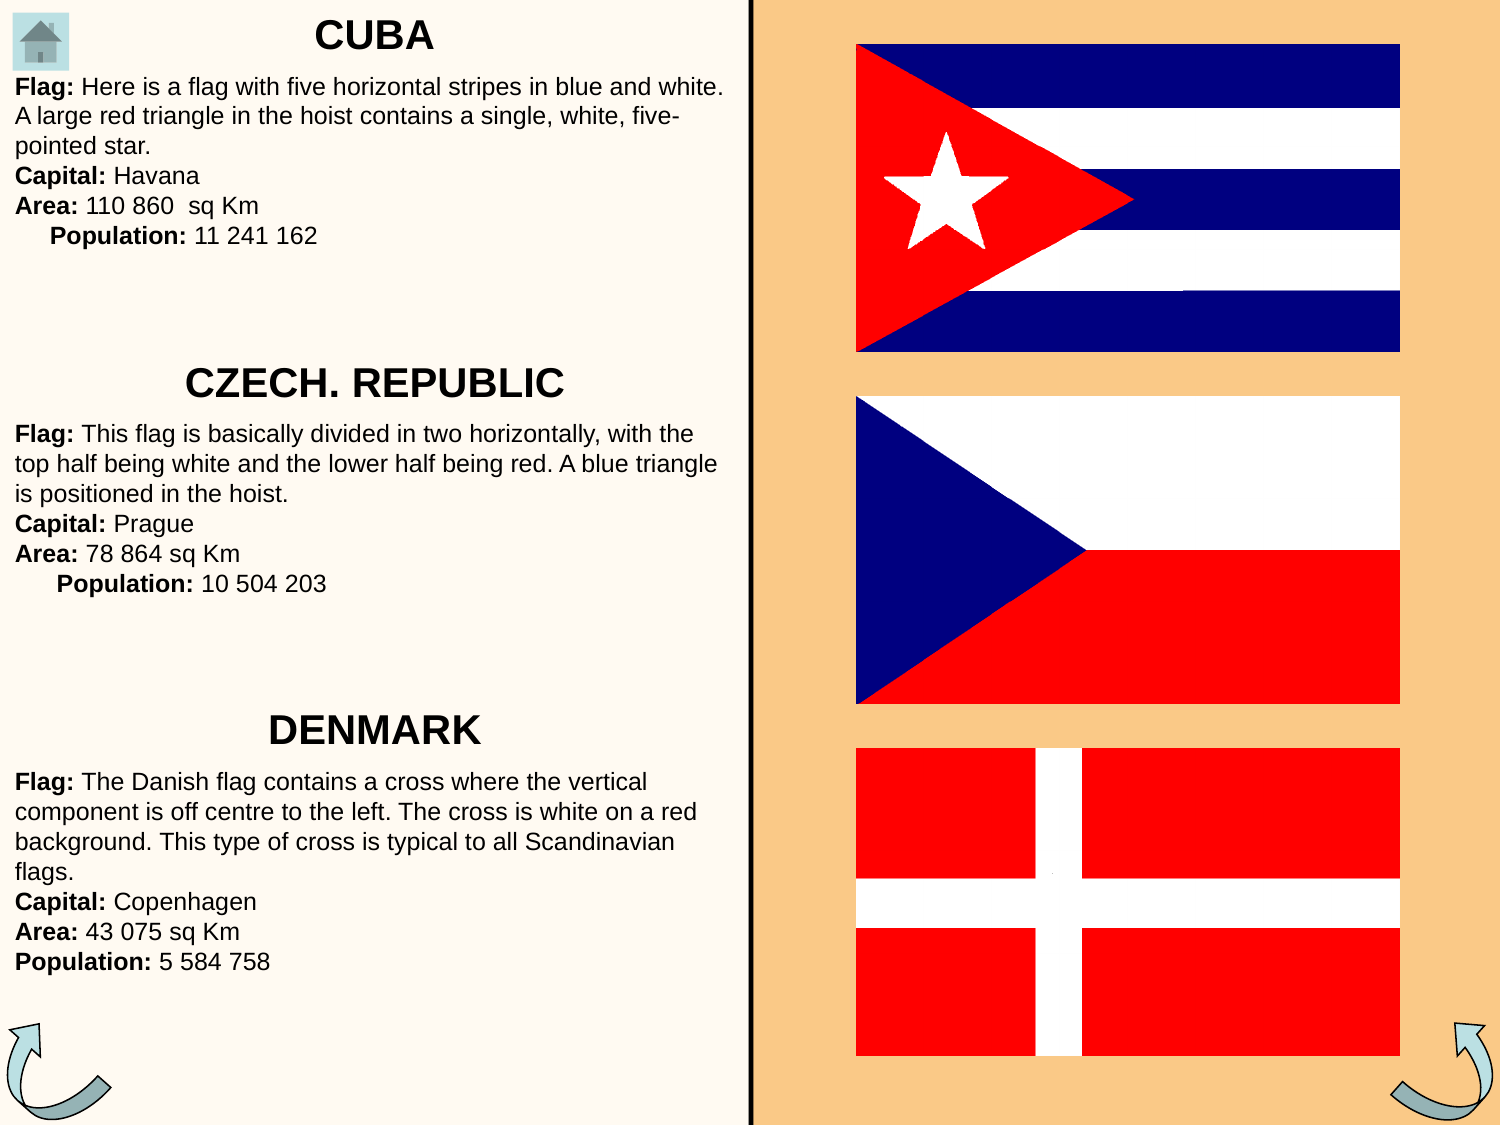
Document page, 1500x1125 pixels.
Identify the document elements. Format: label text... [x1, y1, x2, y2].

text_box CUBA Flag: Here is a flag with five horizontal stripes in blue and white. A large red triangle in the hoist contains a single, white, five-pointed star. Capital: Havana Area: 110 860 sq Km Population: 11 241 162 CZECH. REPUBLIC Flag: This flag is basically divided in two horizontally, with the top half being white and the lower half being red. A blue triangle is positioned in the hoist. Capital: Prague Area: 78 864 sq Km Population: 10 504 203 DENMARK Flag: The Danish flag contains a cross where the vertical component is off centre to the left. The cross is white on a red background. This type of cross is typical to all Scandinavian flags. Capital: Copenhagen Area: 43 075 sq Km Population: 5 584 758 [0, 0, 750, 1013]
picture [0, 0, 1500, 1125]
text_box [1390, 1023, 1493, 1120]
text_box [7, 1023, 111, 1120]
